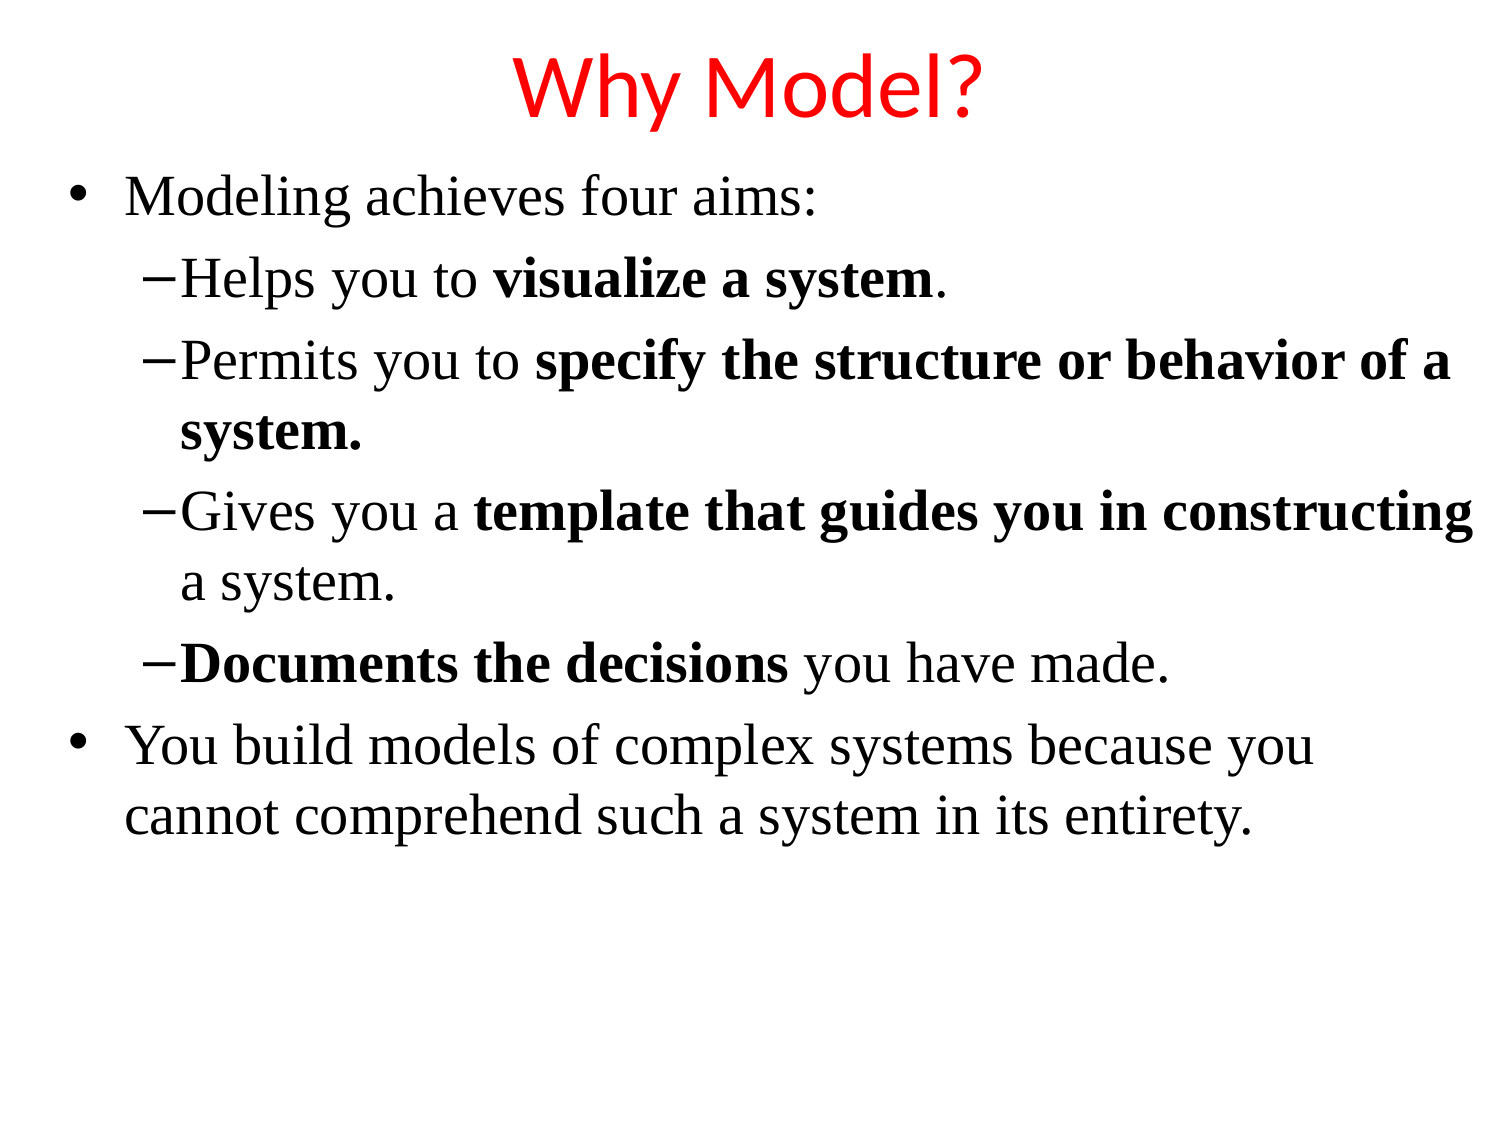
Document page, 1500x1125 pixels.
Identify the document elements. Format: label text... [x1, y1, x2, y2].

list Modeling achieves four aims: Helps you to visualize a system. Permits you to specify the structure or behavior of a system. Gives you a template that guides you in constructing a system. Documents the decisions you have made. You build models of complex systems because you cannot comprehend such a system in its entirety. [53, 149, 1500, 1125]
title Why Model? [75, 0, 1425, 149]
